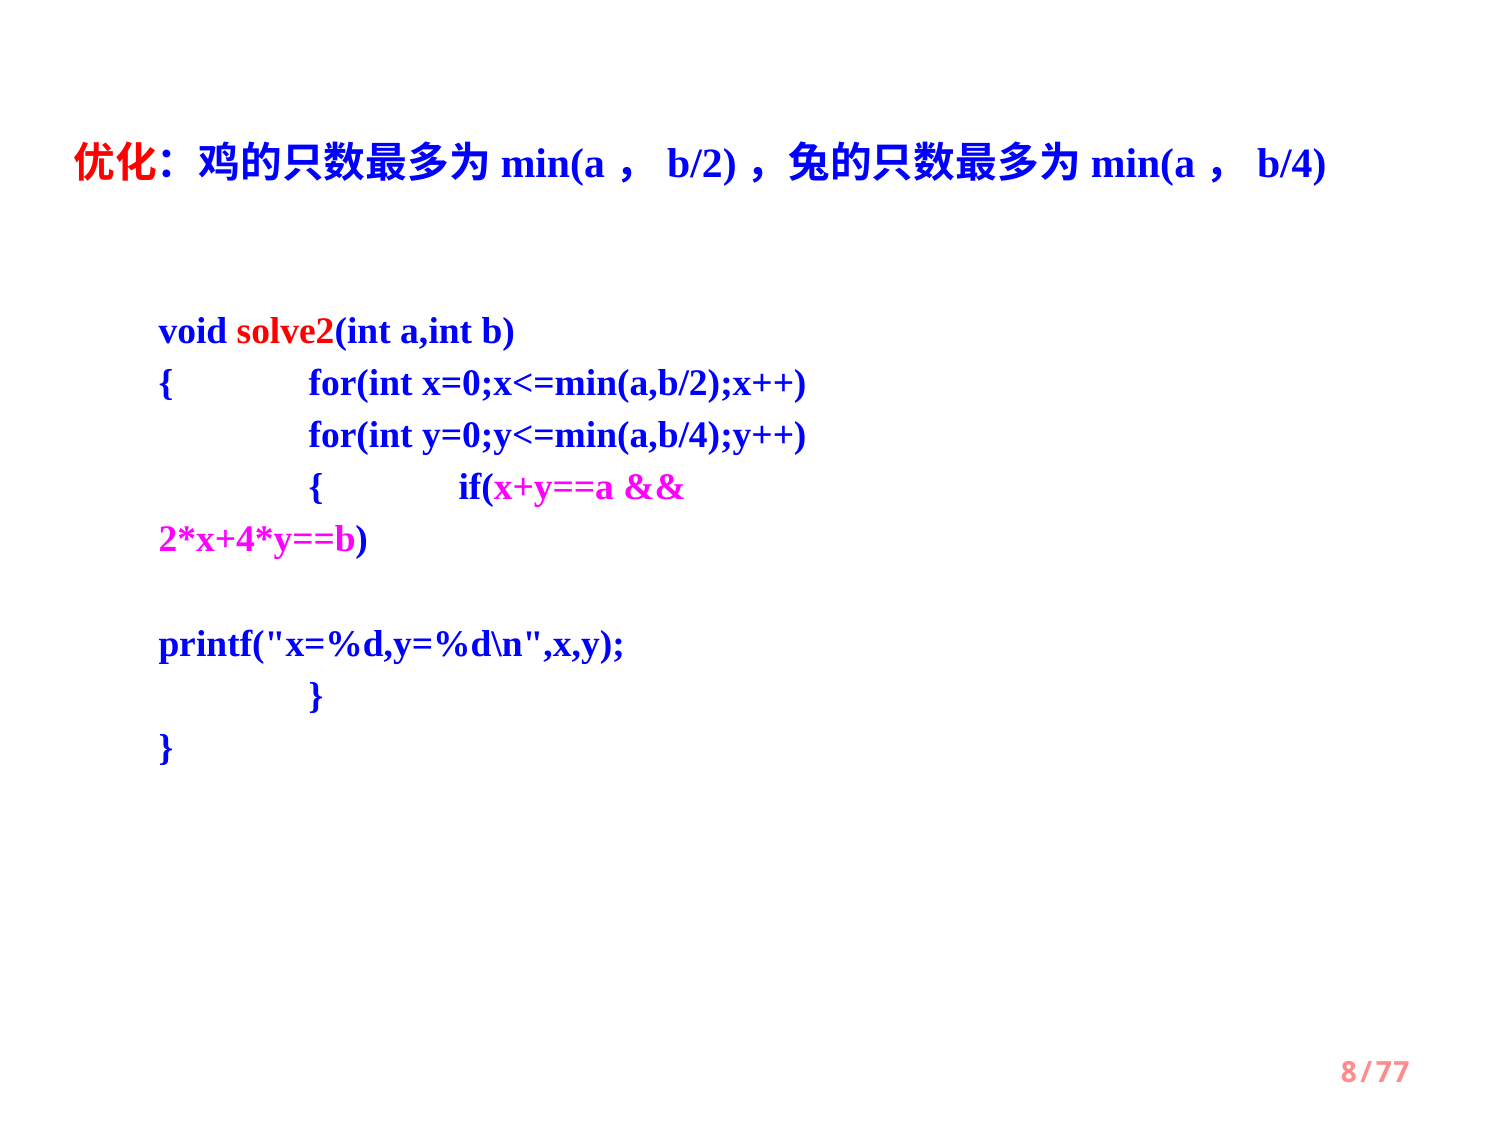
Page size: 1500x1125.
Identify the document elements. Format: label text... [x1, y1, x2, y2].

slide_number 8/77 [1074, 1042, 1425, 1103]
text_box void solve2(int a,int b) { for(int x=0;x<=min(a,b/2);x++) for(int y=0;y<=min(a,b/4);y++) { if(x+y==a && 2*x+4*y==b) printf("x=%d,y=%d\n",x,y); } } [127, 279, 904, 787]
text_box 优化：鸡的只数最多为min(a，b/2)，兔的只数最多为min(a，b/4) [58, 128, 1348, 194]
